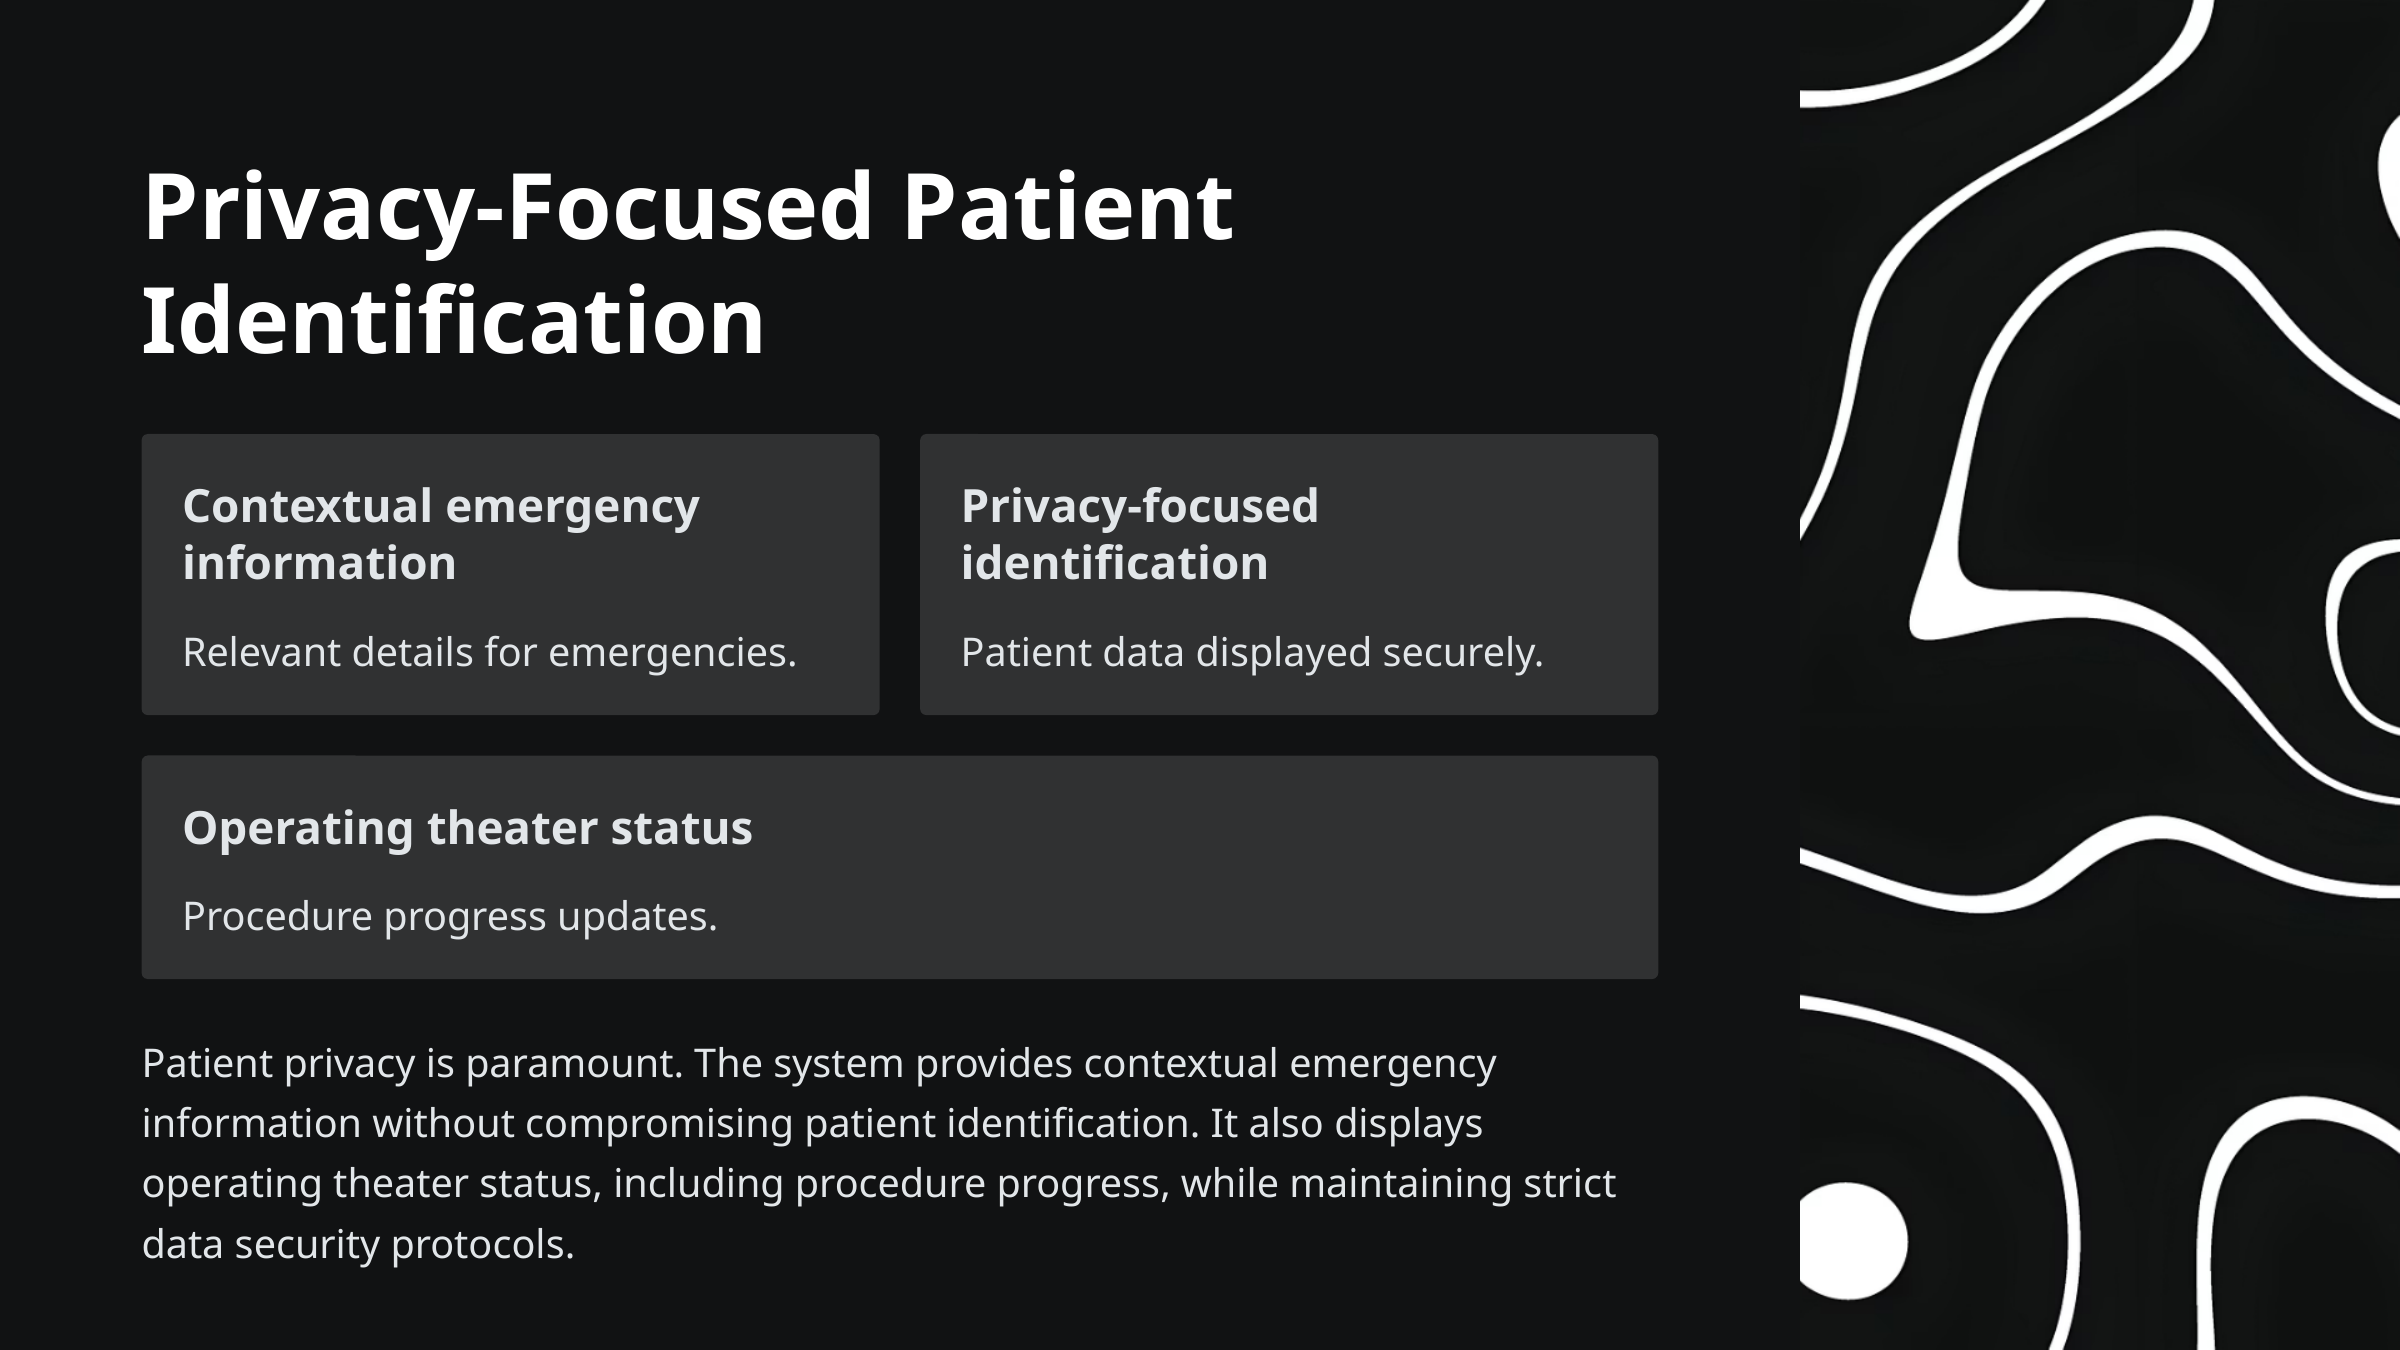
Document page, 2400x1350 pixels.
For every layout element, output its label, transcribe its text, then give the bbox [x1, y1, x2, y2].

text_box [141, 755, 1659, 980]
text_box Patient privacy is paramount. The system provides contextual emergency information without compromising patient identification. It also displays operating theater status, including procedure progress, while maintaining strict data security protocols. [141, 1024, 1659, 1207]
text_box Privacy-focused identification [960, 474, 1618, 590]
text_box Contextual emergency information [182, 474, 840, 590]
picture [1799, 0, 2400, 1350]
text_box Operating theater status [182, 796, 777, 854]
text_box Relevant details for emergencies. [182, 613, 840, 675]
text_box Privacy-Focused Patient Identification [141, 143, 1659, 374]
text_box [141, 433, 880, 716]
text_box Procedure progress updates. [182, 877, 1618, 939]
text_box Patient data displayed securely. [960, 613, 1618, 675]
text_box [920, 433, 1659, 716]
